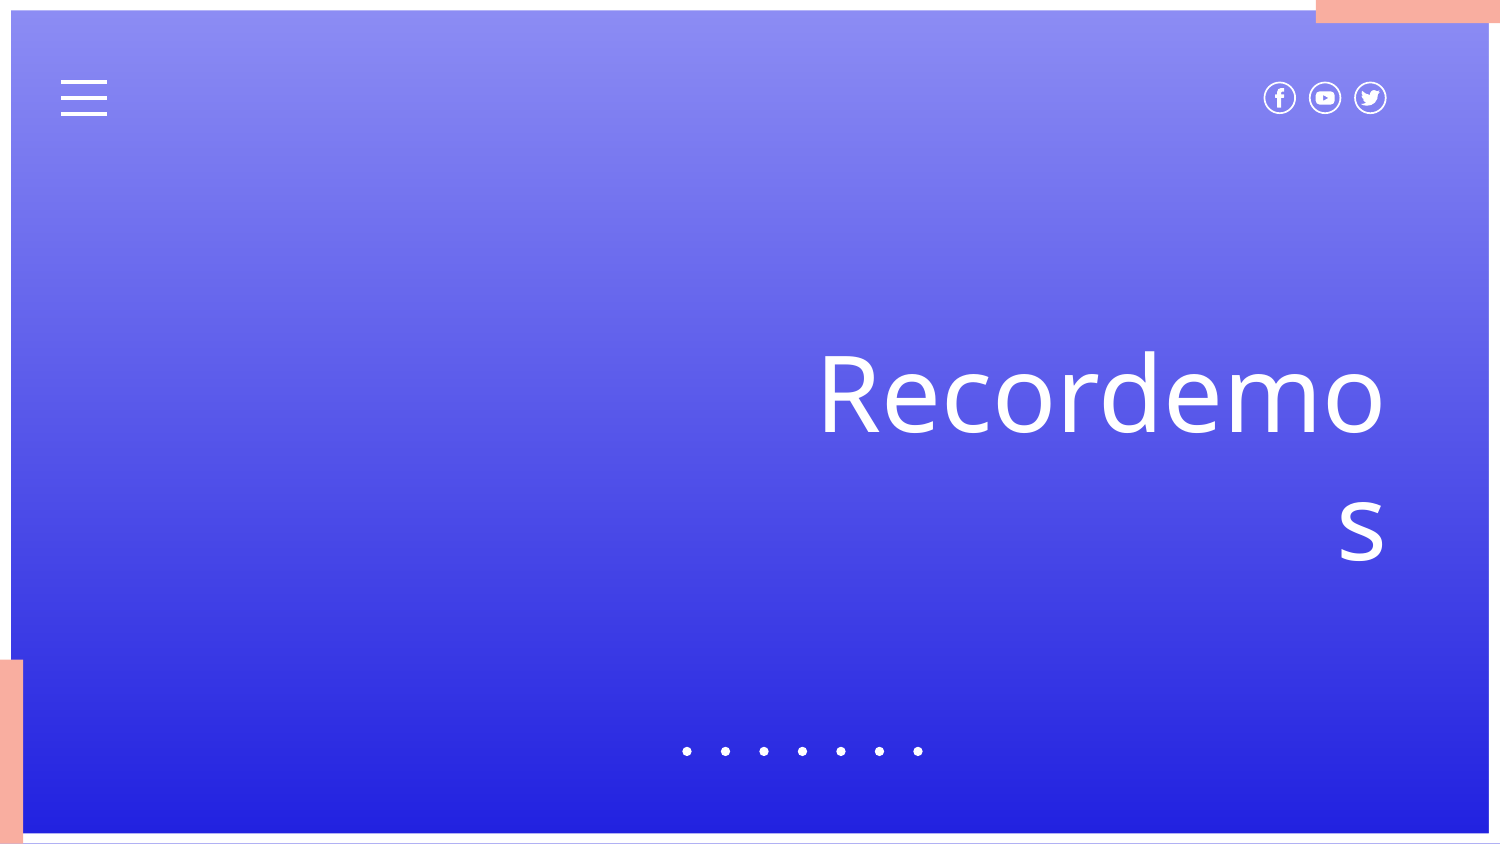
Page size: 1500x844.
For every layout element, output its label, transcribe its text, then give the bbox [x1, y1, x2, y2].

title Recordemos [777, 161, 1403, 597]
